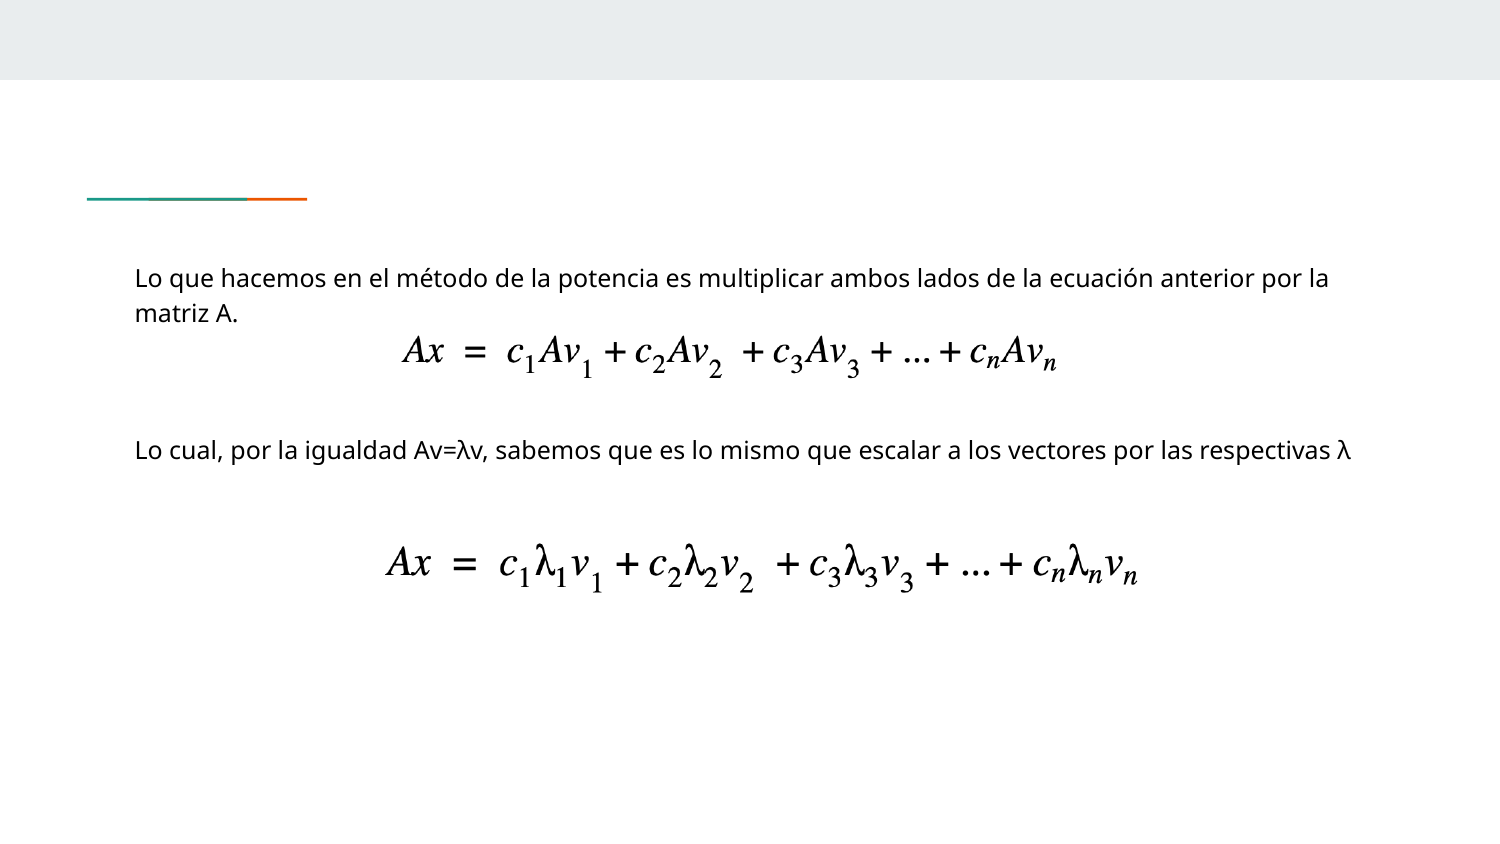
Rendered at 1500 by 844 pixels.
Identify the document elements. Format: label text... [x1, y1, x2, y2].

picture [382, 323, 1072, 386]
list Lo que hacemos en el método de la potencia es multiplicar ambos lados de la ecuación anterior por la matriz A. Lo cual, por la igualdad Av=λv, sabemos que es lo mismo que escalar a los vectores por las respectivas λ [119, 213, 1381, 712]
picture [373, 531, 1151, 604]
